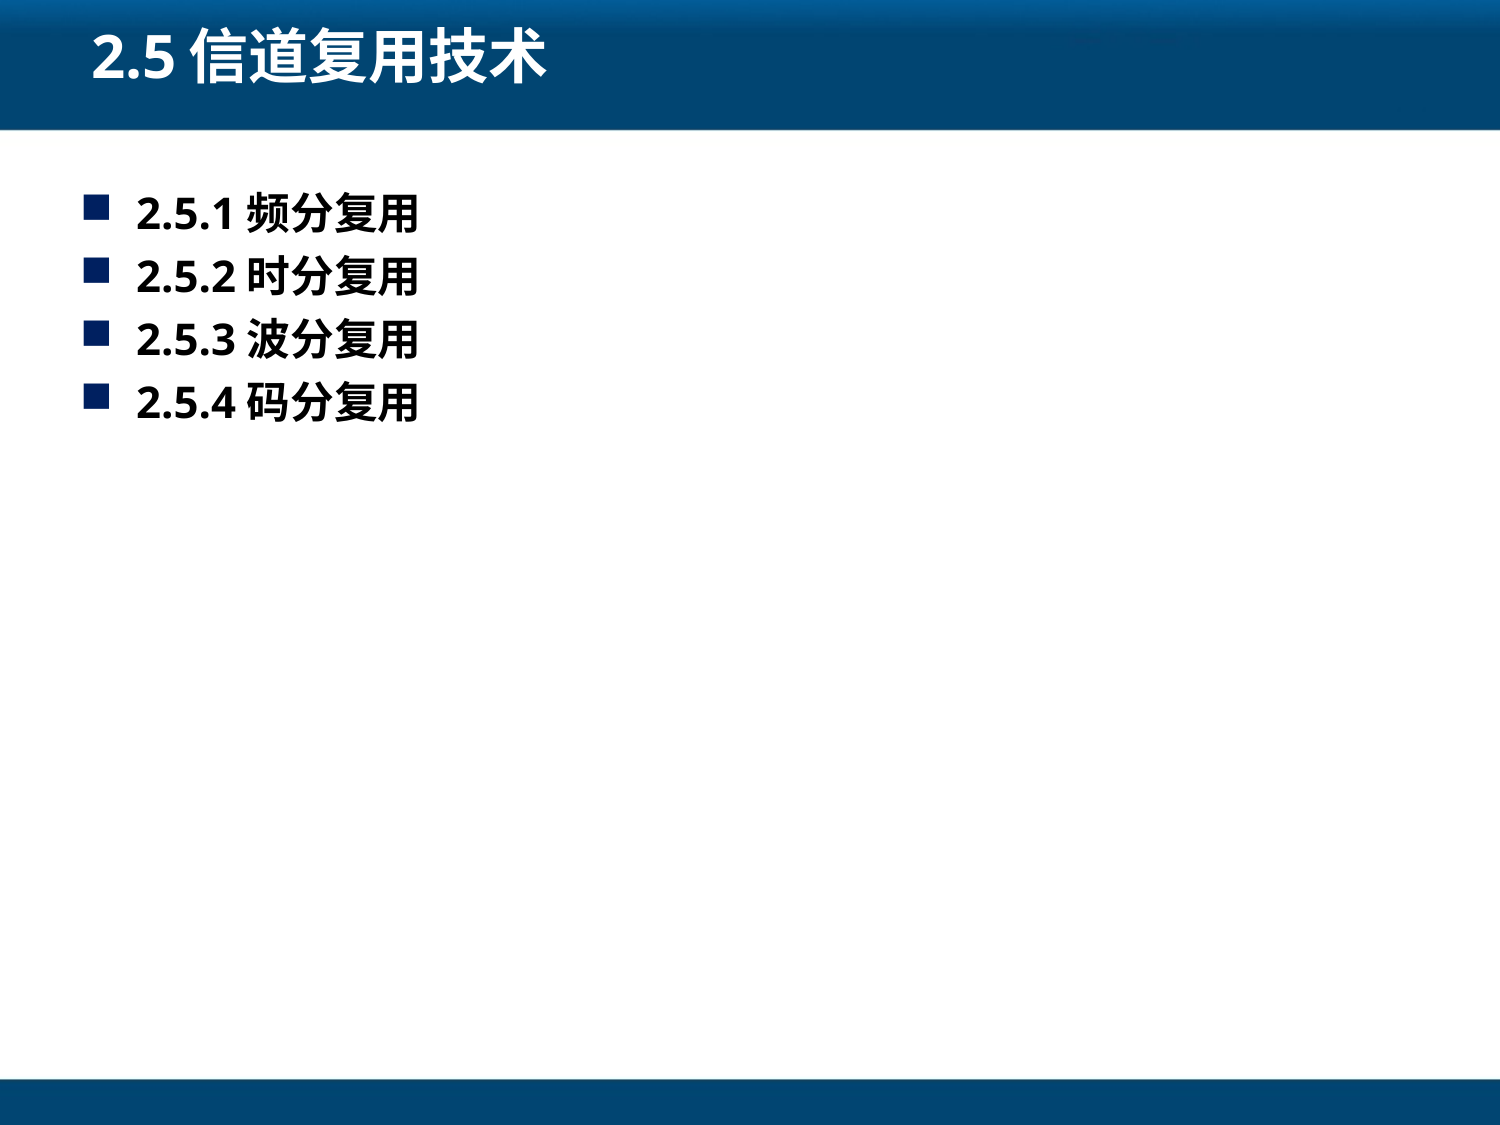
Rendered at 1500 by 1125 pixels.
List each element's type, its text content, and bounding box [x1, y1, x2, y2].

list 2.5.1频分复用 2.5.2时分复用 2.5.3波分复用 2.5.4码分复用 [64, 184, 1415, 927]
title 2.5信道复用技术 [76, 19, 1427, 100]
picture [0, 0, 1500, 1125]
